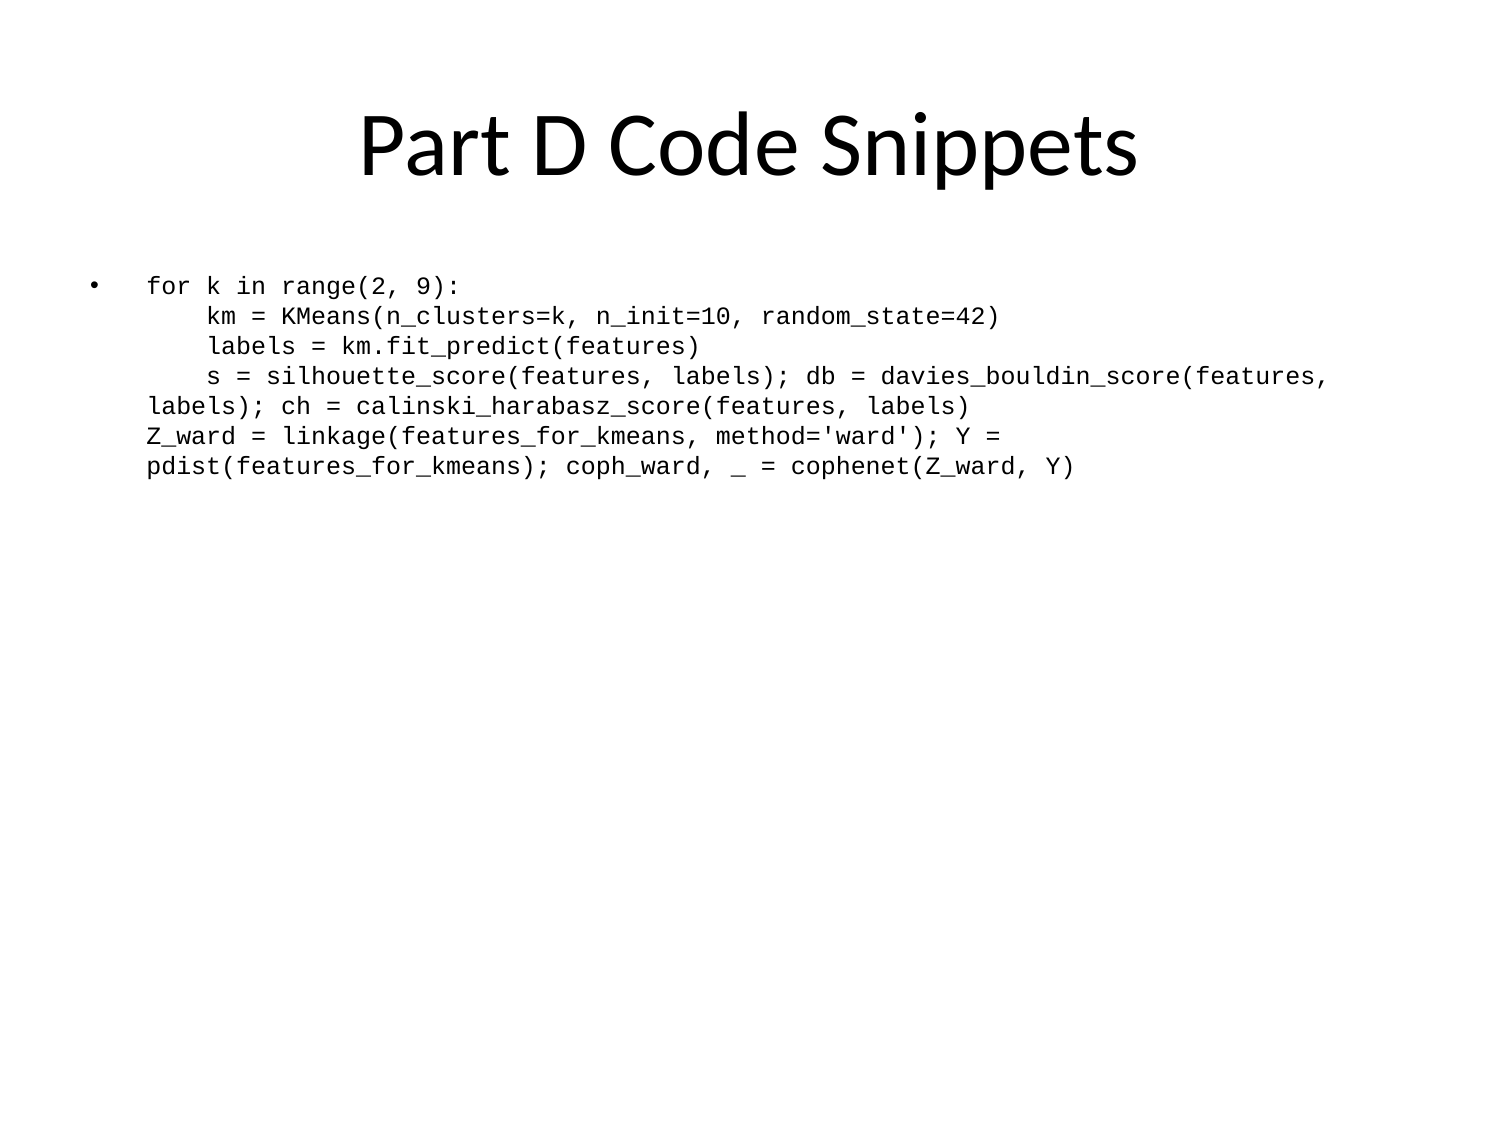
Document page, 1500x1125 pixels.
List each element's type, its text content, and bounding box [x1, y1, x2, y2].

list for k in range(2, 9): km = KMeans(n_clusters=k, n_init=10, random_state=42) labels = km.fit_predict(features) s = silhouette_score(features, labels); db = davies_bouldin_score(features, labels); ch = calinski_harabasz_score(features, labels) Z_ward = linkage(features_for_kmeans, method='ward'); Y = pdist(features_for_kmeans); coph_ward, _ = cophenet(Z_ward, Y) [75, 262, 1425, 1005]
title Part D Code Snippets [75, 45, 1425, 233]
